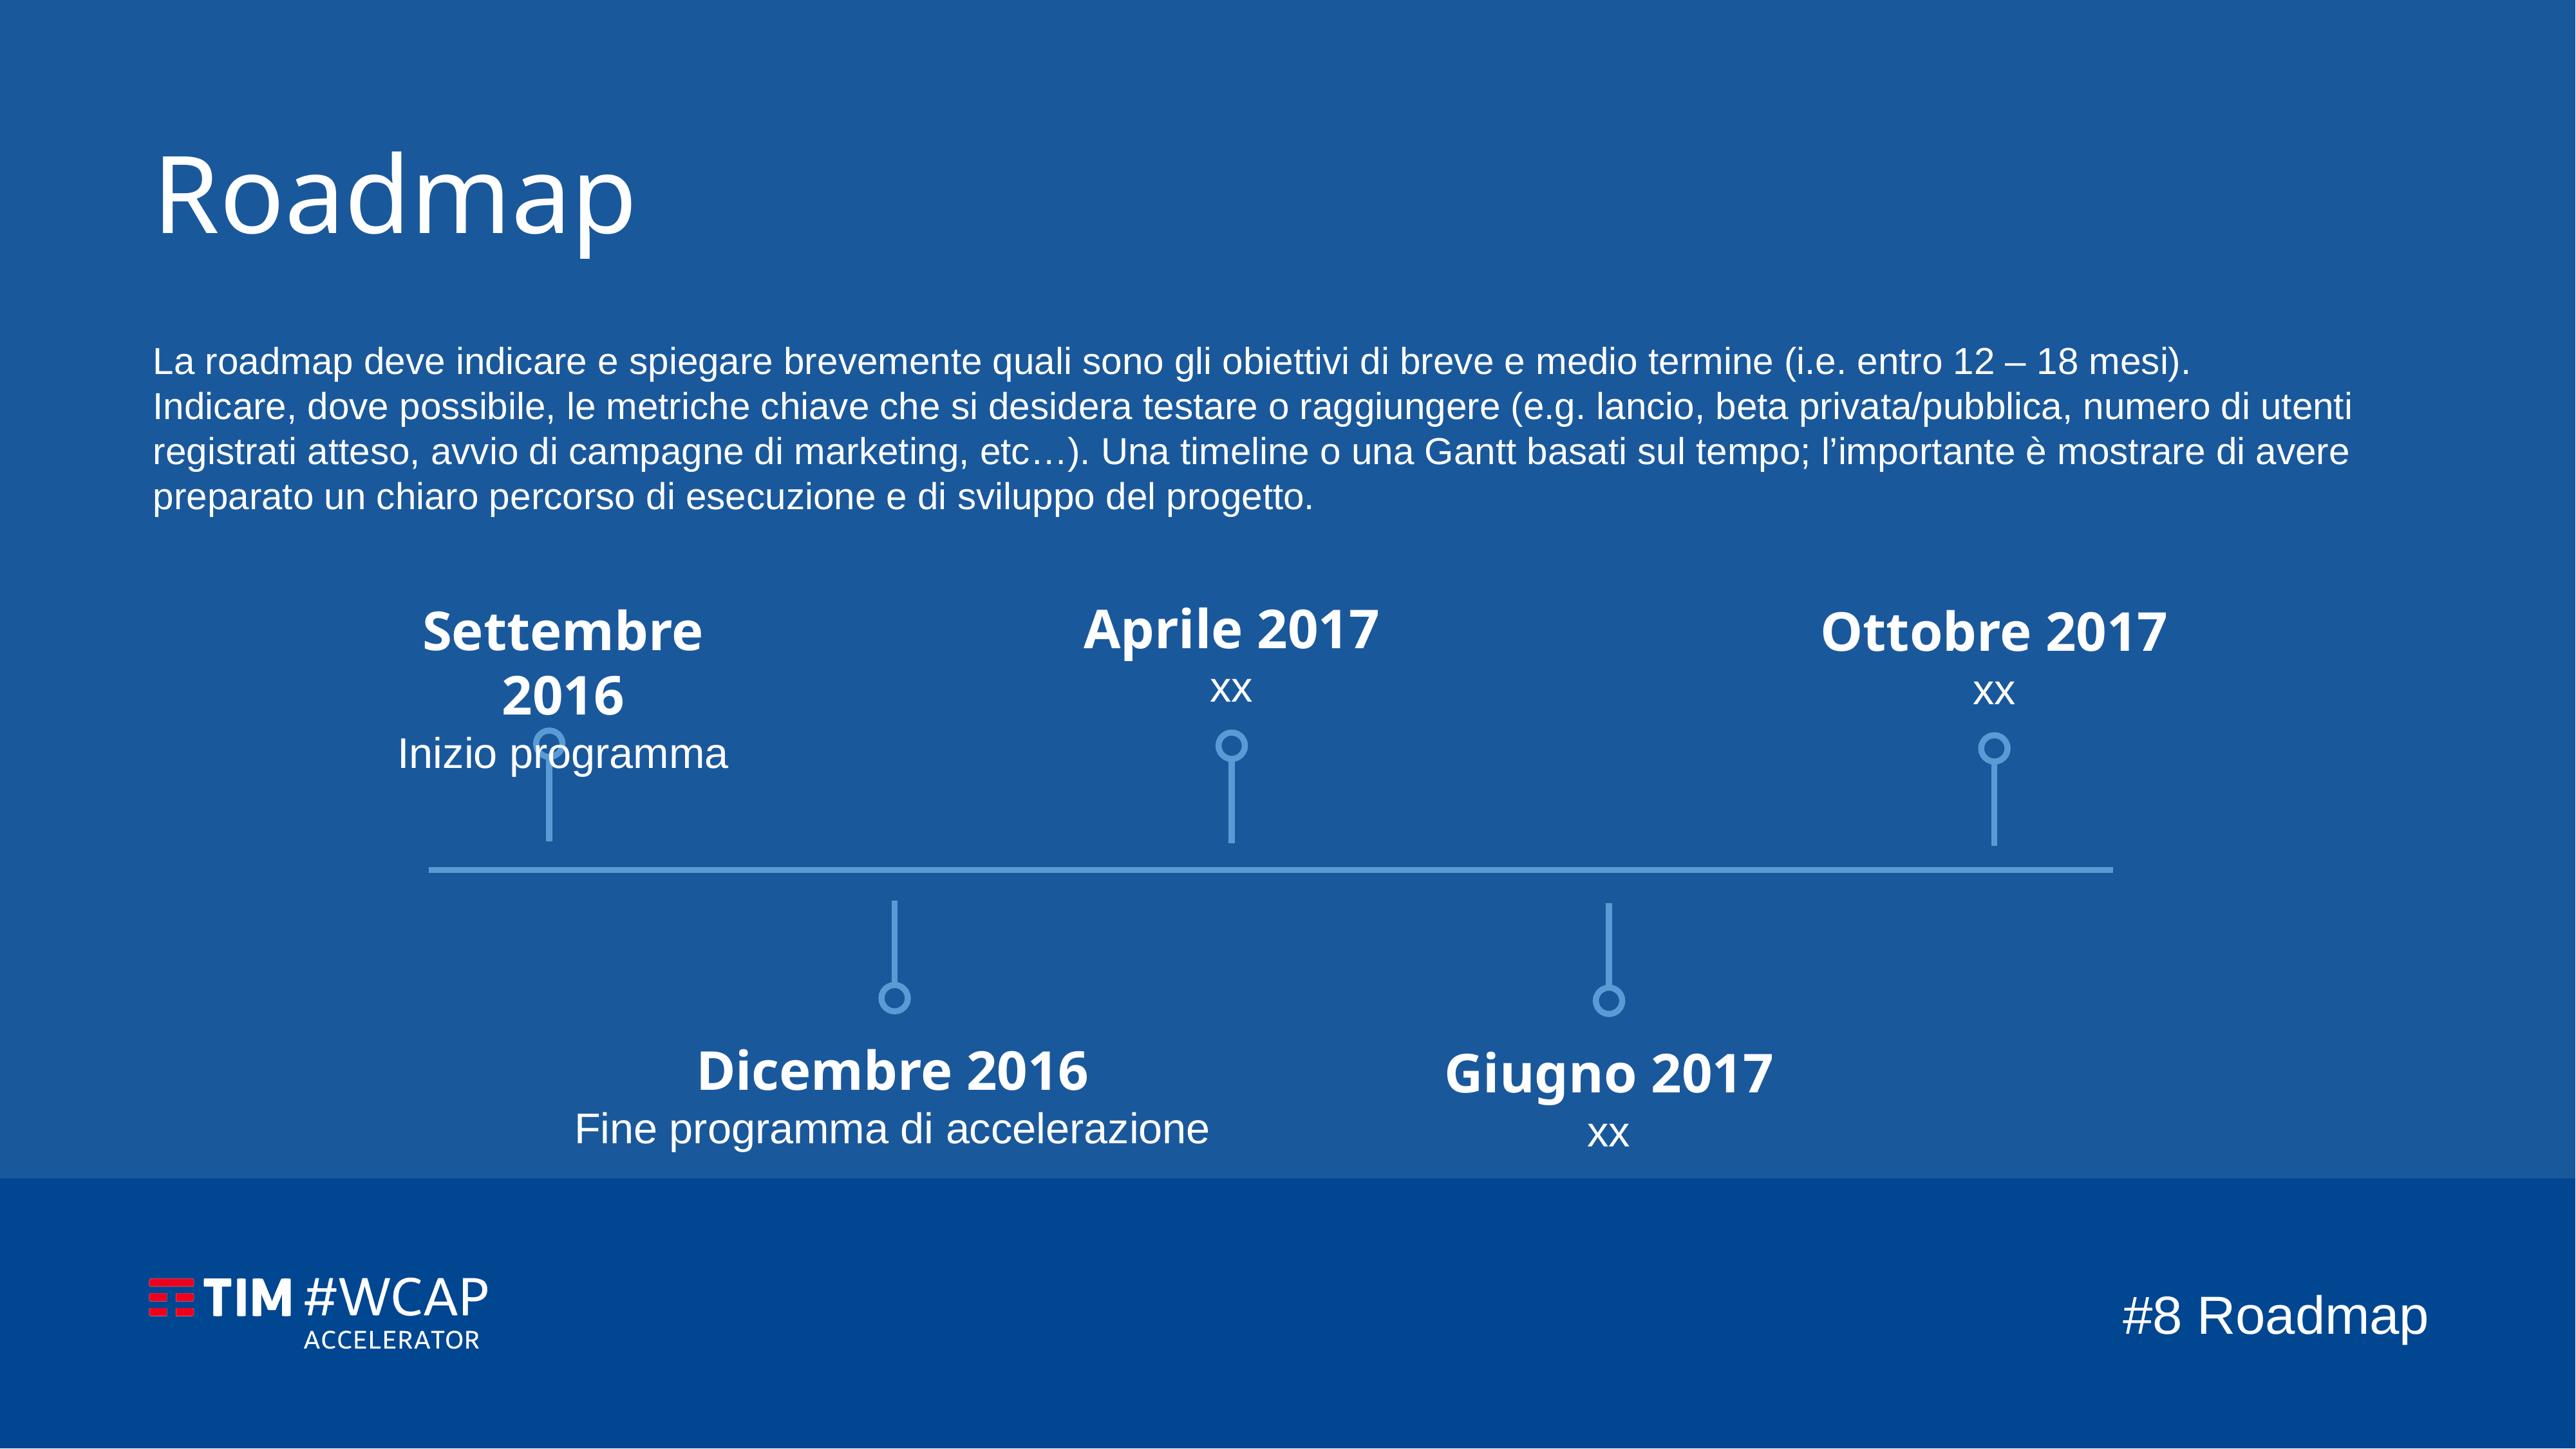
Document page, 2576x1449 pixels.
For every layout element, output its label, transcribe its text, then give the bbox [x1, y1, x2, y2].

text_box Roadmap [144, 121, 1208, 260]
text_box Aprile 2017 xx [908, 590, 1555, 774]
text_box #8 Roadmap [2113, 1275, 2452, 1350]
text_box Settembre 2016 Inizio programma [357, 592, 769, 782]
text_box [1595, 987, 1623, 1015]
text_box Dicembre 2016 Fine programma di accelerazione [551, 1031, 1234, 1215]
picture [42, 1179, 594, 1449]
text_box [880, 984, 909, 1013]
text_box Ottobre 2017 xx [1671, 592, 2318, 776]
text_box La roadmap deve indicare e spiegare brevemente quali sono gli obiettivi di breve e medio termine (i.e. entro 12 – 18 mesi). Indicare, dove possibile, le metriche chiave che si desidera testare o raggiungere (e.g. lancio, beta privata/pubblica, numero di utenti registrati atteso, avvio di campagne di marketing, etc…). Una timeline o una Gantt basati sul tempo; l’importante è mostrare di avere preparato un chiaro percorso di esecuzione e di sviluppo del progetto. [143, 286, 2422, 522]
text_box Giugno 2017 xx [1286, 1034, 1932, 1218]
